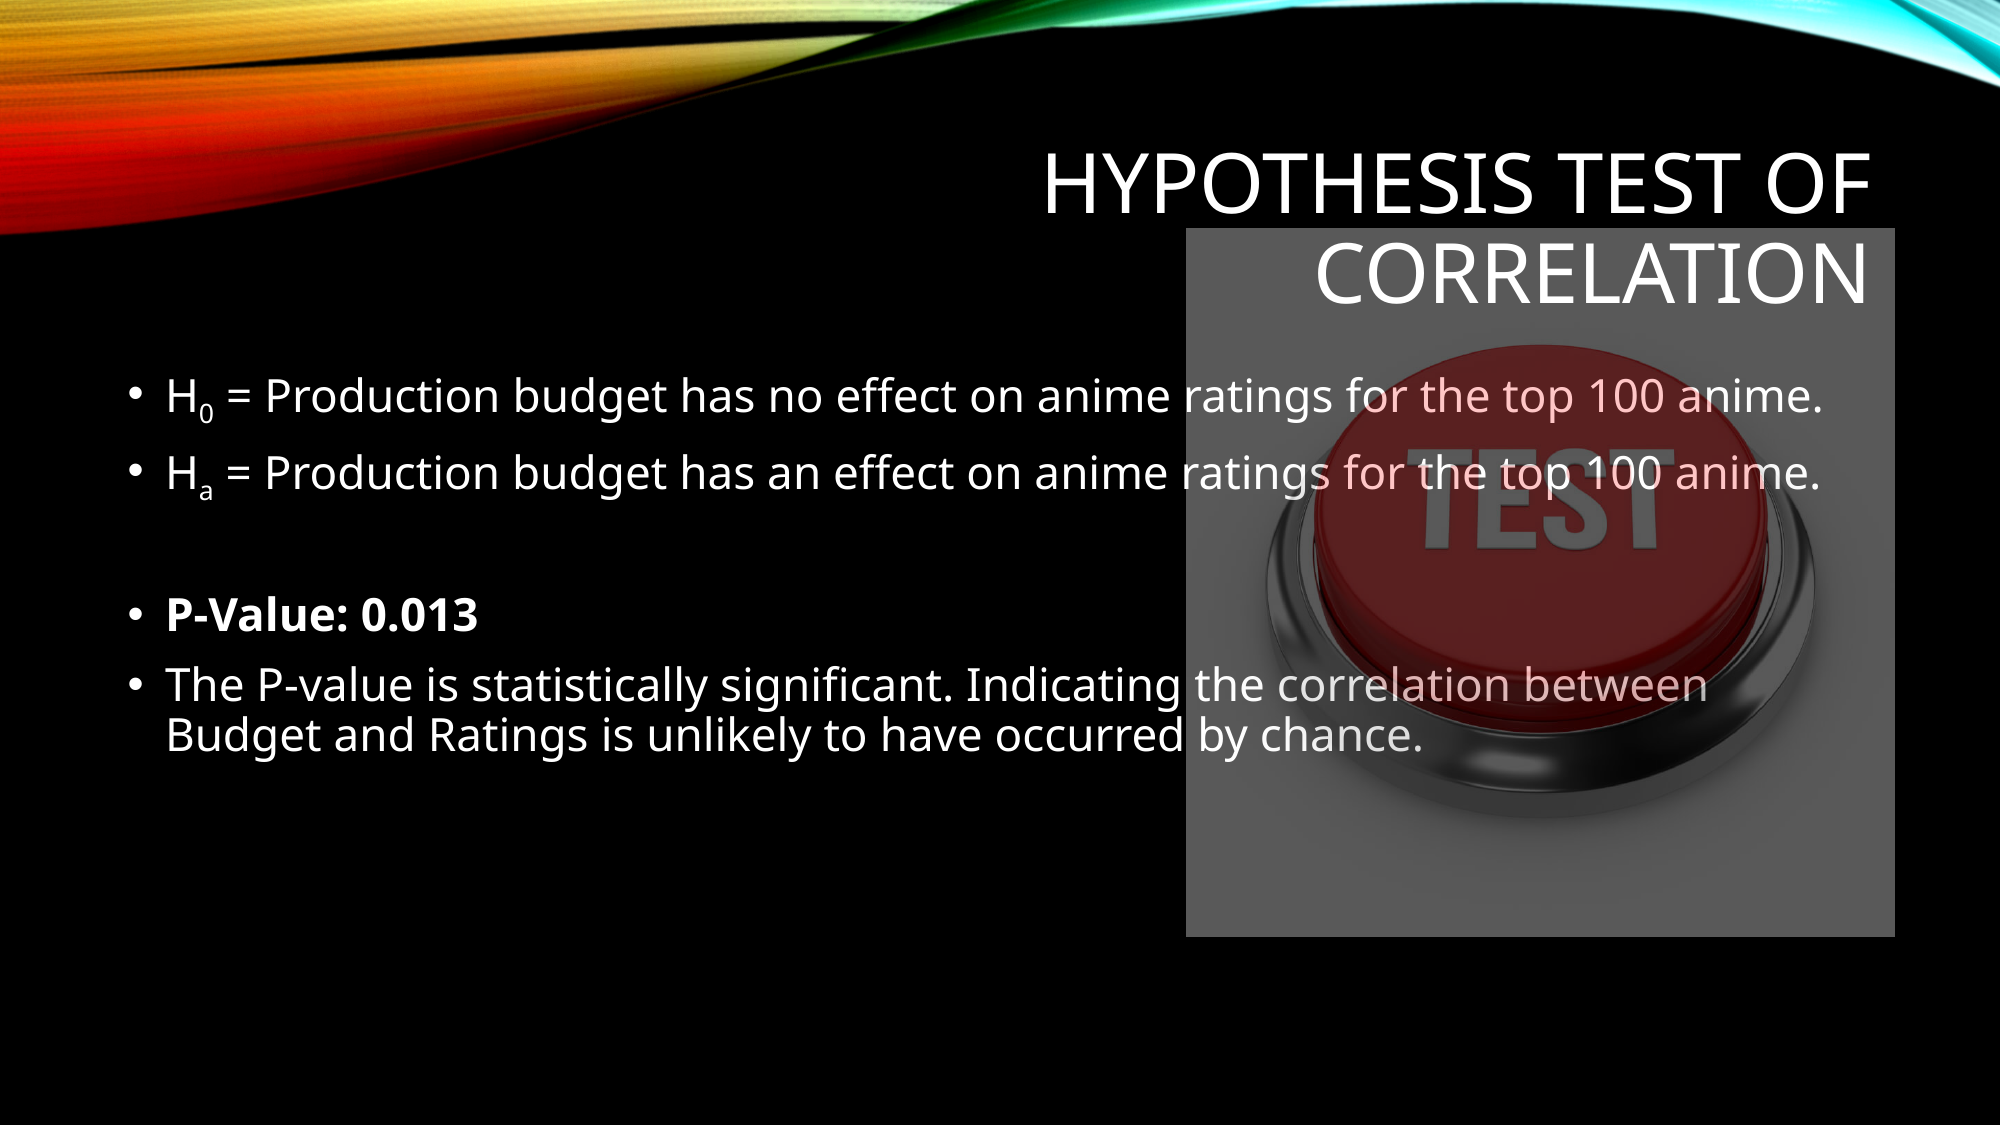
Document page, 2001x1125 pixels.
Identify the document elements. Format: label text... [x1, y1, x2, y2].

picture [0, 0, 2000, 937]
list H0 = Production budget has no effect on anime ratings for the top 100 anime. Ha = Production budget has an effect on anime ratings for the top 100 anime. P-Value: 0.013 The P-value is statistically significant. Indicating the correlation between Budget and Ratings is unlikely to have occurred by chance. [112, 360, 1888, 1021]
title Hypothesis test of correlation [474, 125, 1888, 338]
